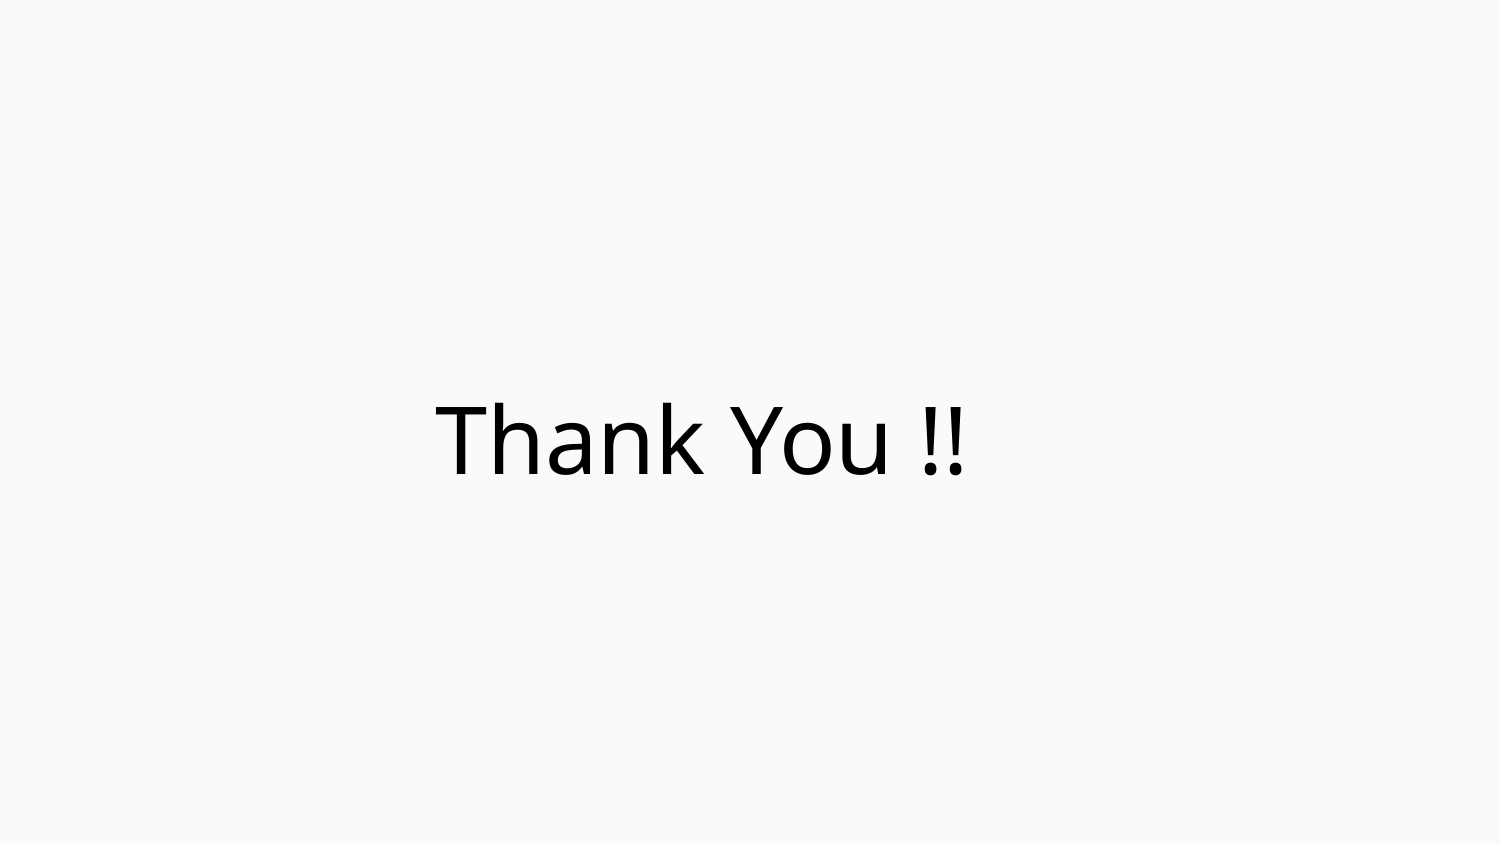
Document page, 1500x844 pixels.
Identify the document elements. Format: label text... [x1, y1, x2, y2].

text_box Thank You !! [420, 365, 1500, 478]
